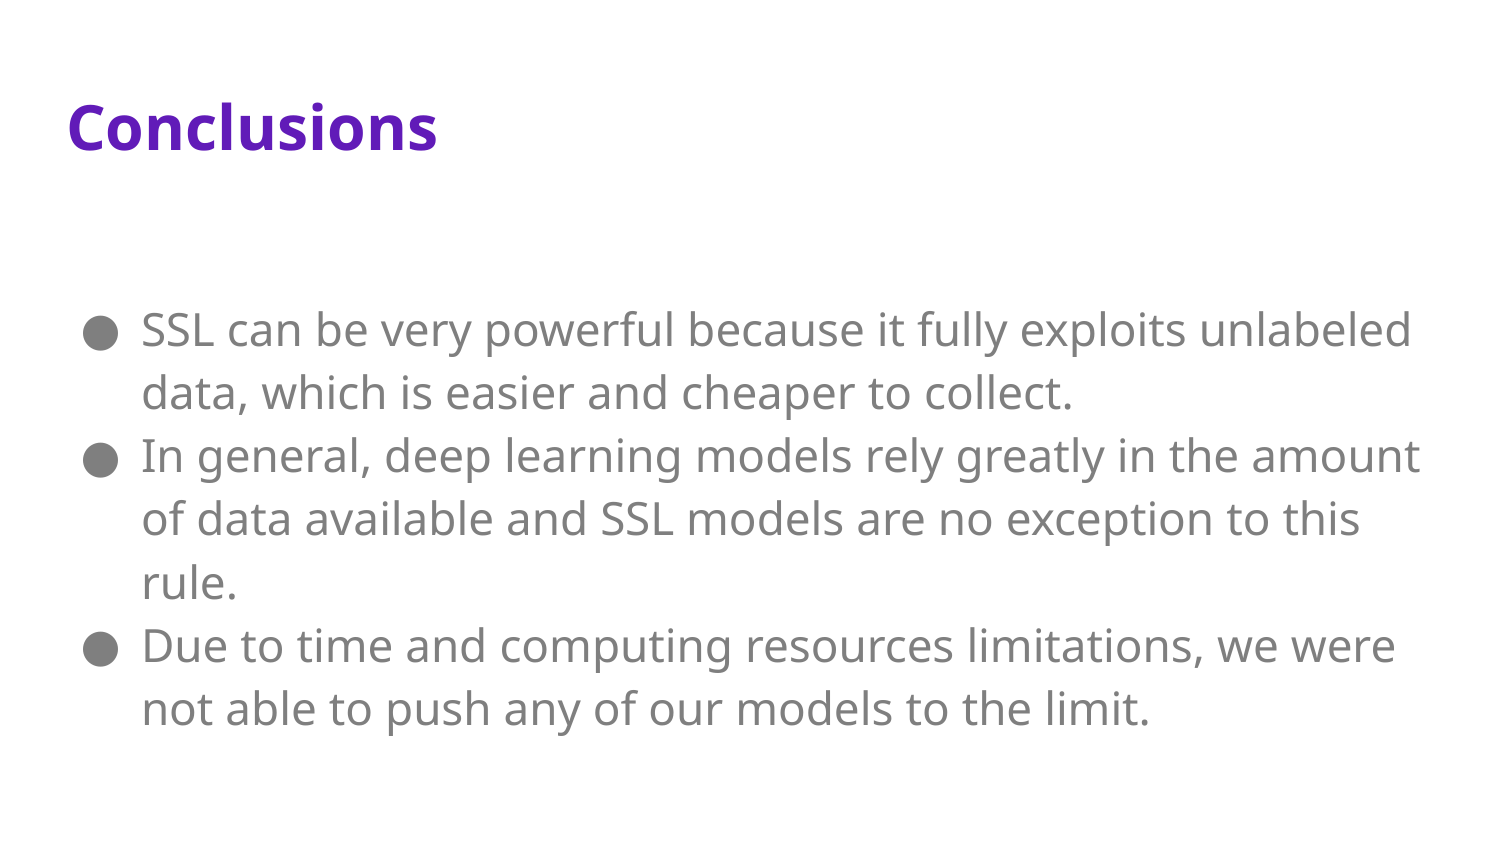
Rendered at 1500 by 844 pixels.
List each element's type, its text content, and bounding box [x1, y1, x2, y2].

title Conclusions [51, 72, 1449, 176]
list SSL can be very powerful because it fully exploits unlabeled data, which is easier and cheaper to collect. In general, deep learning models rely greatly in the amount of data available and SSL models are no exception to this rule. Due to time and computing resources limitations, we were not able to push any of our models to the limit. [51, 189, 1449, 750]
